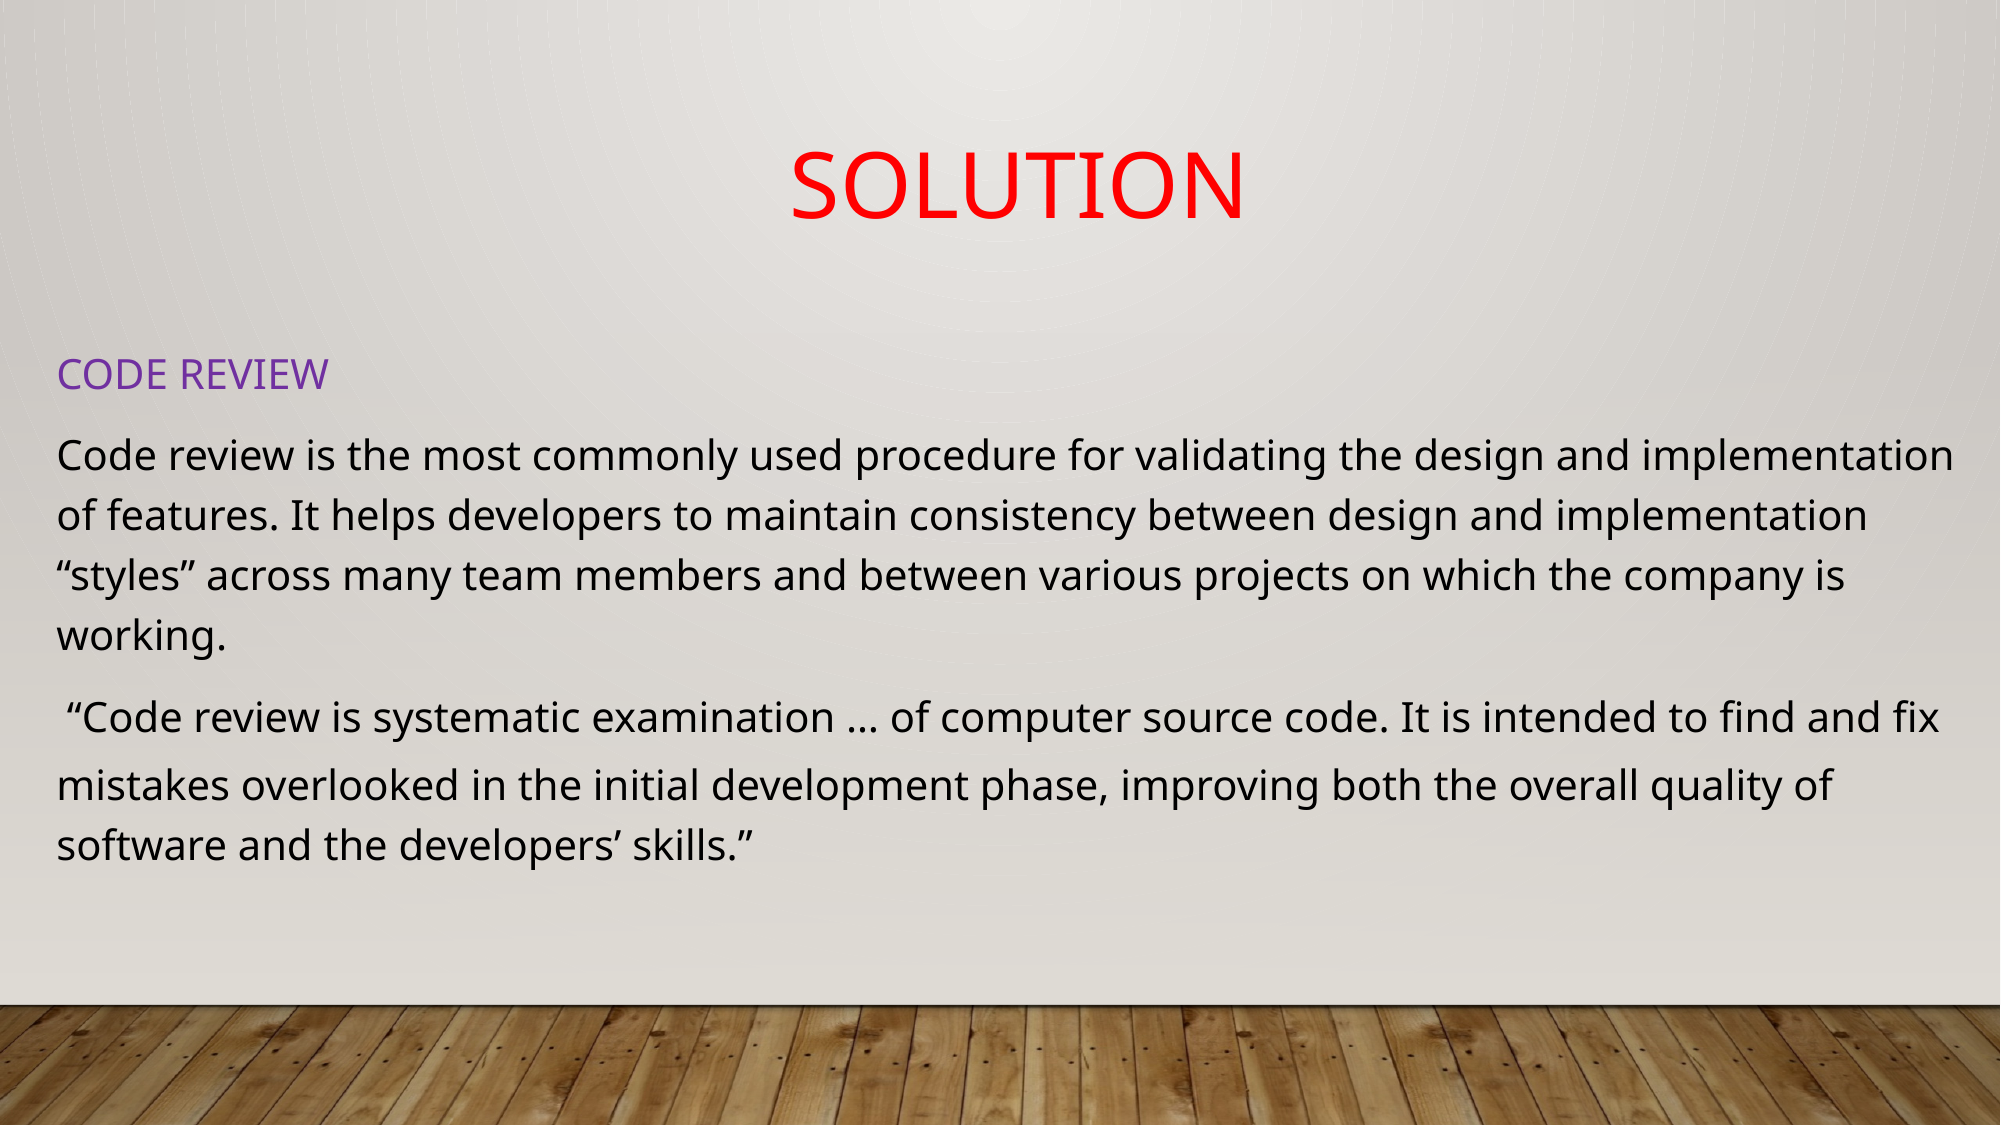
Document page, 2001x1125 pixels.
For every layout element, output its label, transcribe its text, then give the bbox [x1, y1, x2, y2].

picture [0, 1005, 2000, 1125]
list CODE REVIEW Code review is the most commonly used procedure for validating the design and implementation of features. It helps developers to maintain consistency between design and implementation “styles” across many team members and between various projects on which the company is working. “Code review is systematic examination … of computer source code. It is intended to find and fix mistakes overlooked in the initial development phase, improving both the overall quality of software and the developers’ skills.” [41, 330, 2000, 897]
title SOLUTION [63, 132, 2000, 305]
